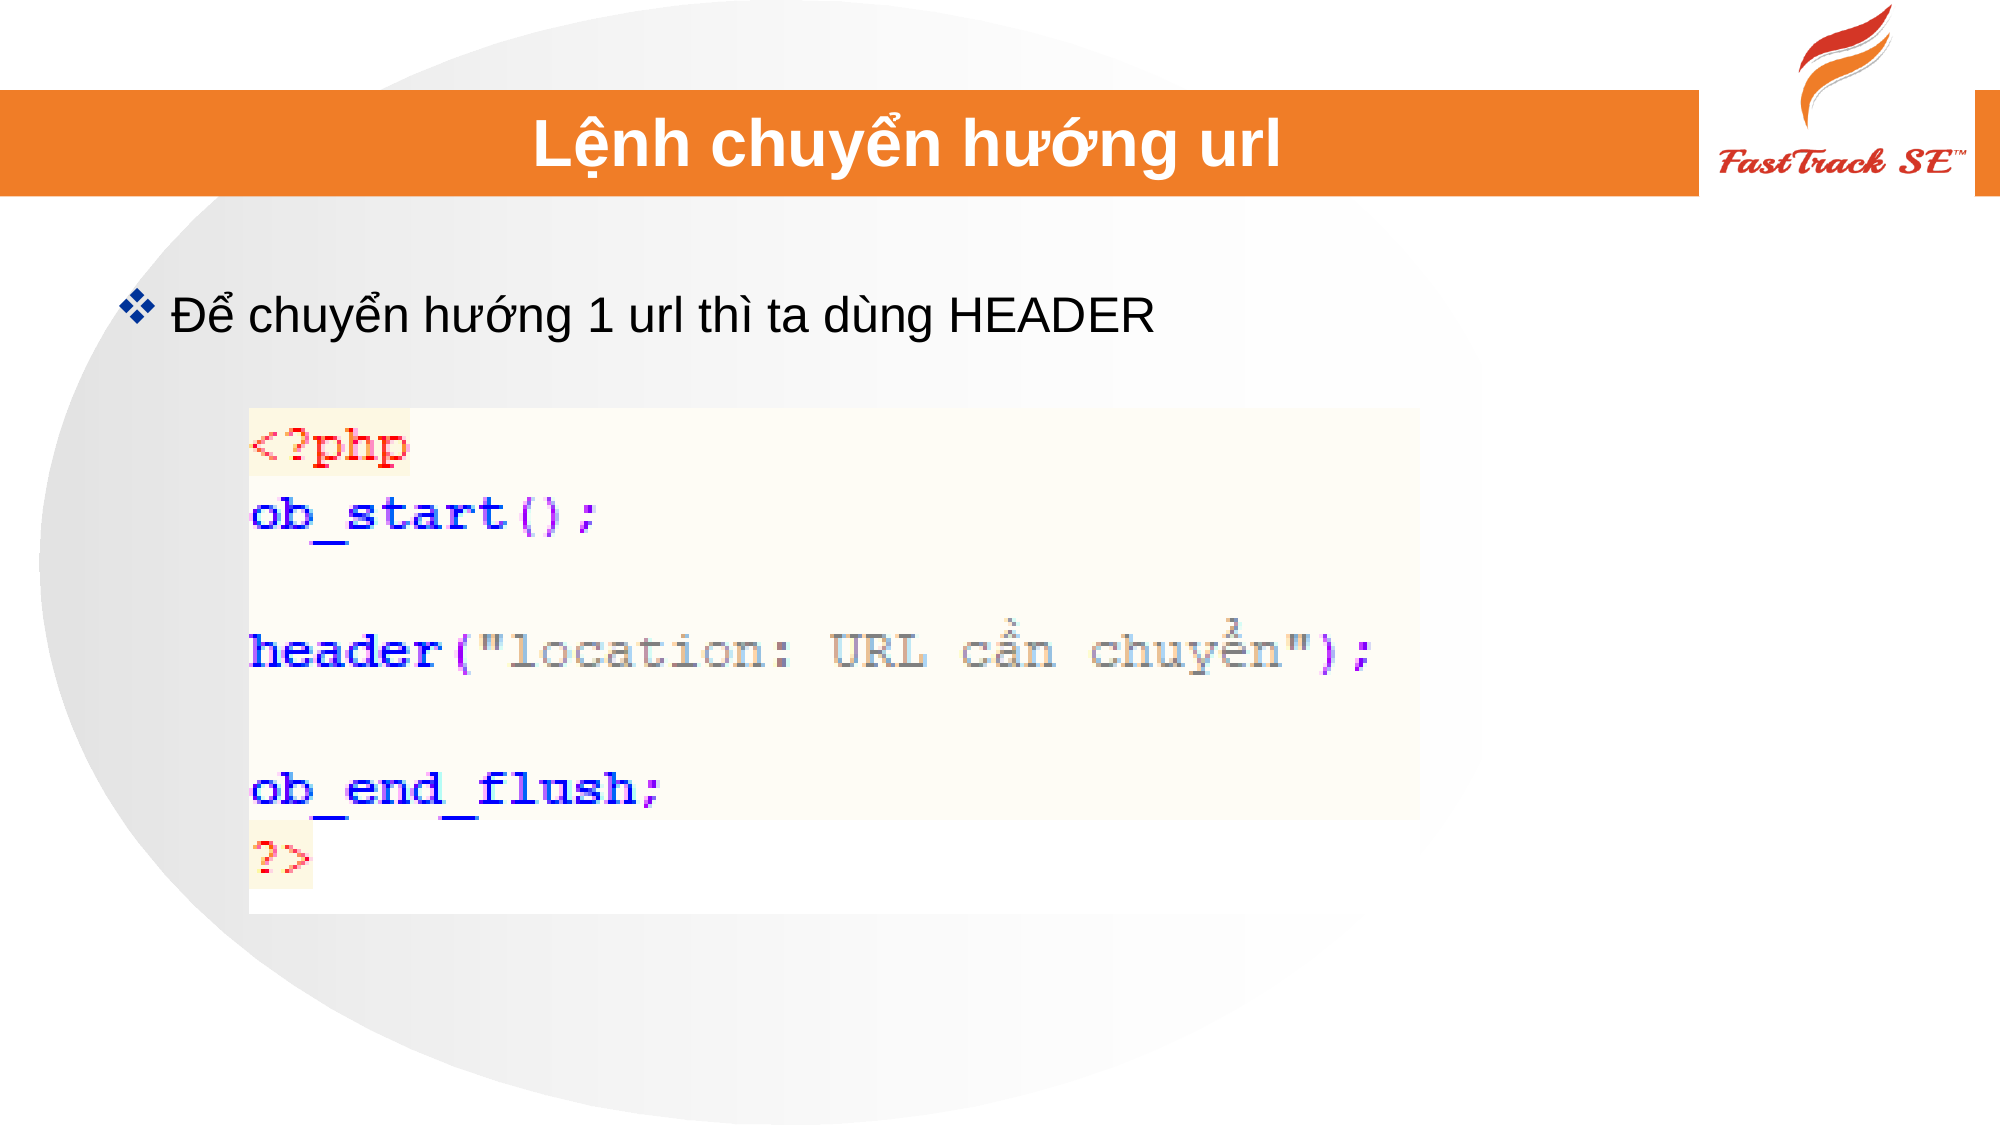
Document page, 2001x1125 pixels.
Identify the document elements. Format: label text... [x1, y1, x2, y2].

list Để chuyển hướng 1 url thì ta dùng HEADER [99, 275, 1909, 1038]
picture [1700, 0, 1975, 192]
picture [249, 408, 1421, 914]
title Lệnh chuyển hướng url [249, 99, 1567, 180]
